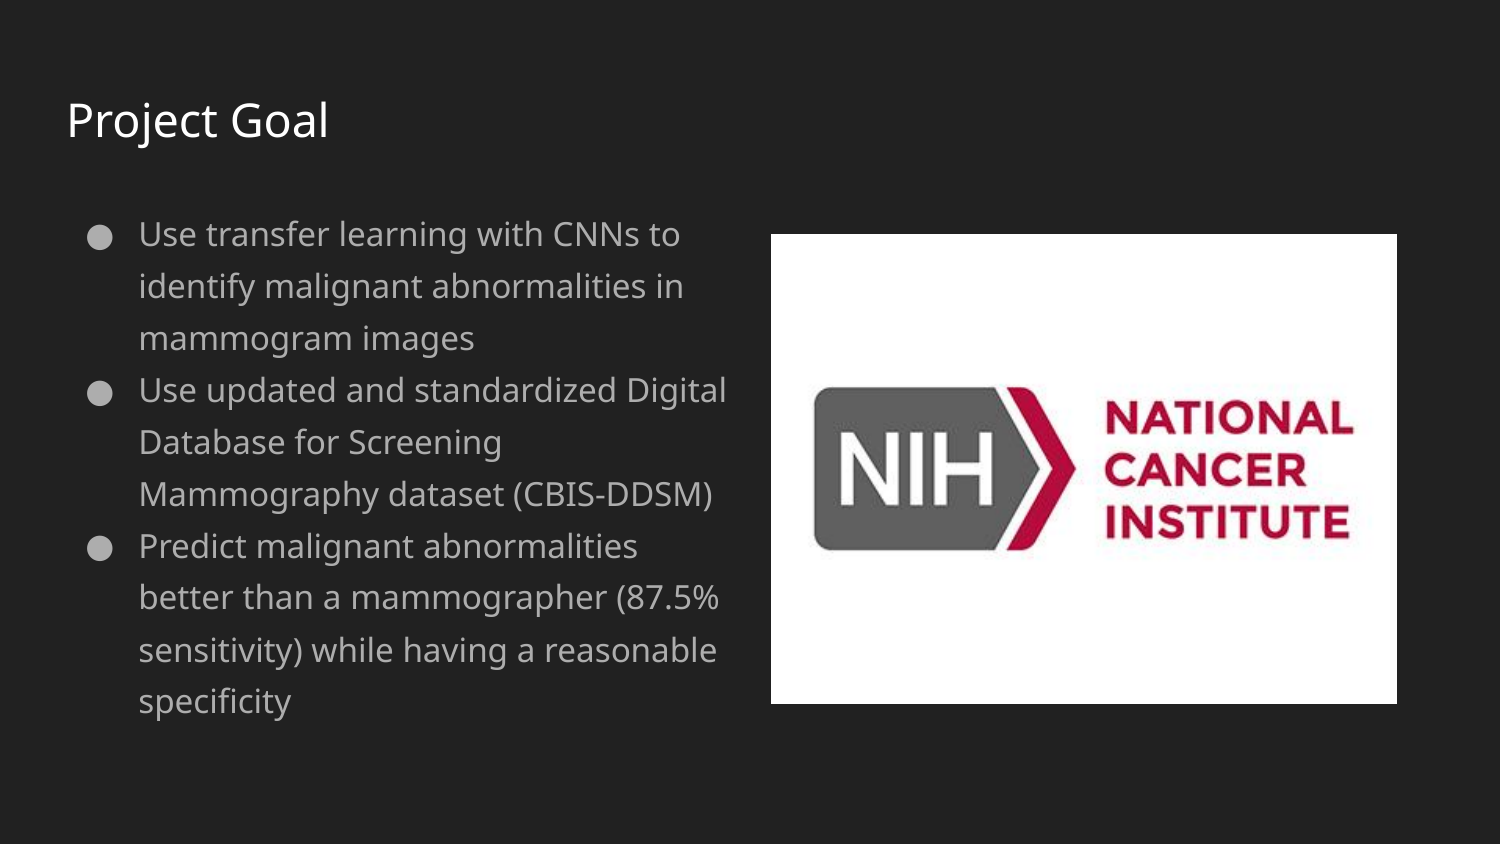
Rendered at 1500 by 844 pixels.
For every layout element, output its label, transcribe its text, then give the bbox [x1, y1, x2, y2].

list Use transfer learning with CNNs to identify malignant abnormalities in mammogram images Use updated and standardized Digital Database for Screening Mammography dataset (CBIS-DDSM) Predict malignant abnormalities better than a mammographer (87.5% sensitivity) while having a reasonable specificity [51, 189, 750, 750]
picture [771, 234, 1397, 704]
title Project Goal [51, 72, 1449, 167]
